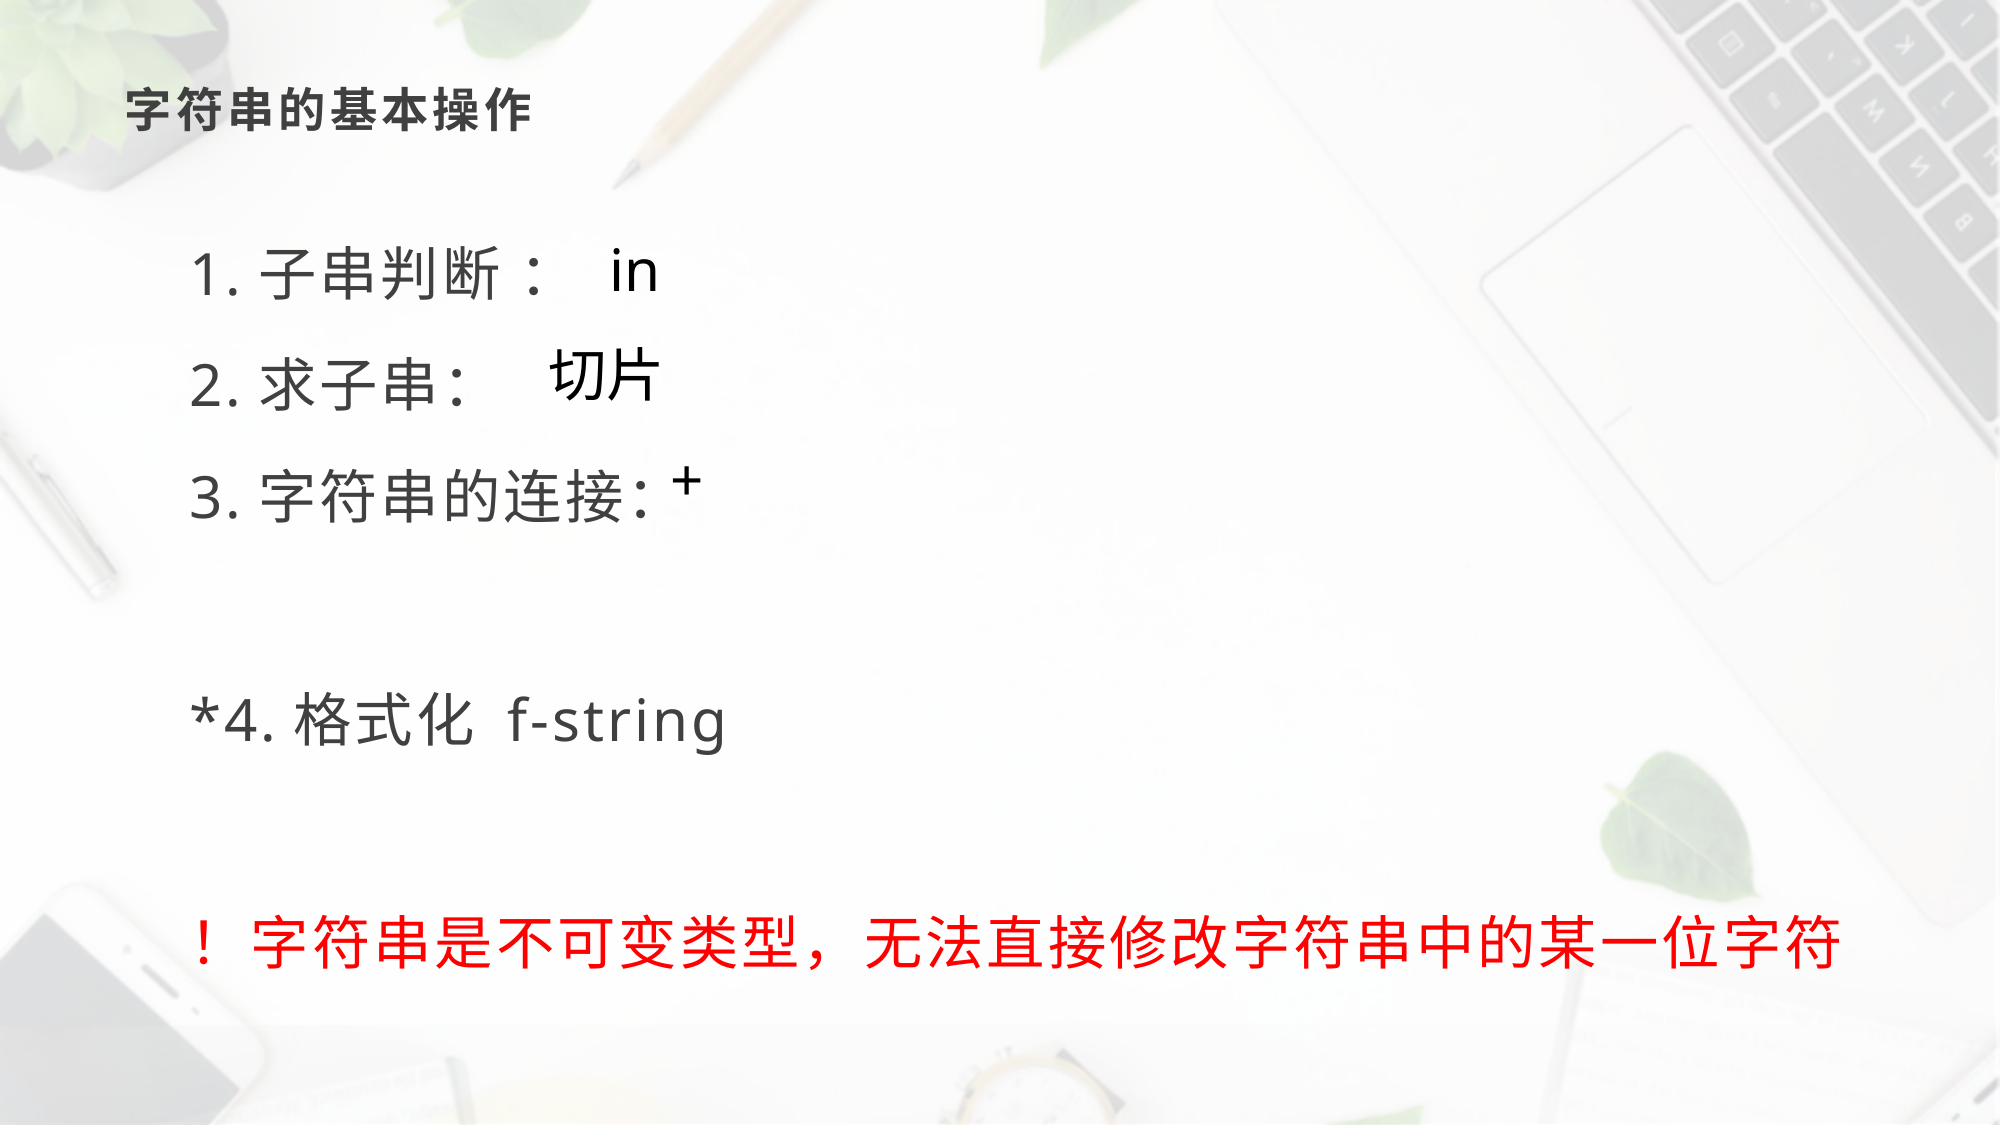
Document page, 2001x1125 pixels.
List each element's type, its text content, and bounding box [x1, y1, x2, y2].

text_box in 切片 + [533, 191, 1290, 691]
list 1.子串判断 ： 2.求子串： 3.字符串的连接： *4.格式化 f-string ！字符串是不可变类型，无法直接修改字符串中的某一位字符 [174, 208, 1975, 1041]
title 字符串的基本操作 [109, 72, 1891, 146]
picture [0, 0, 2000, 1125]
